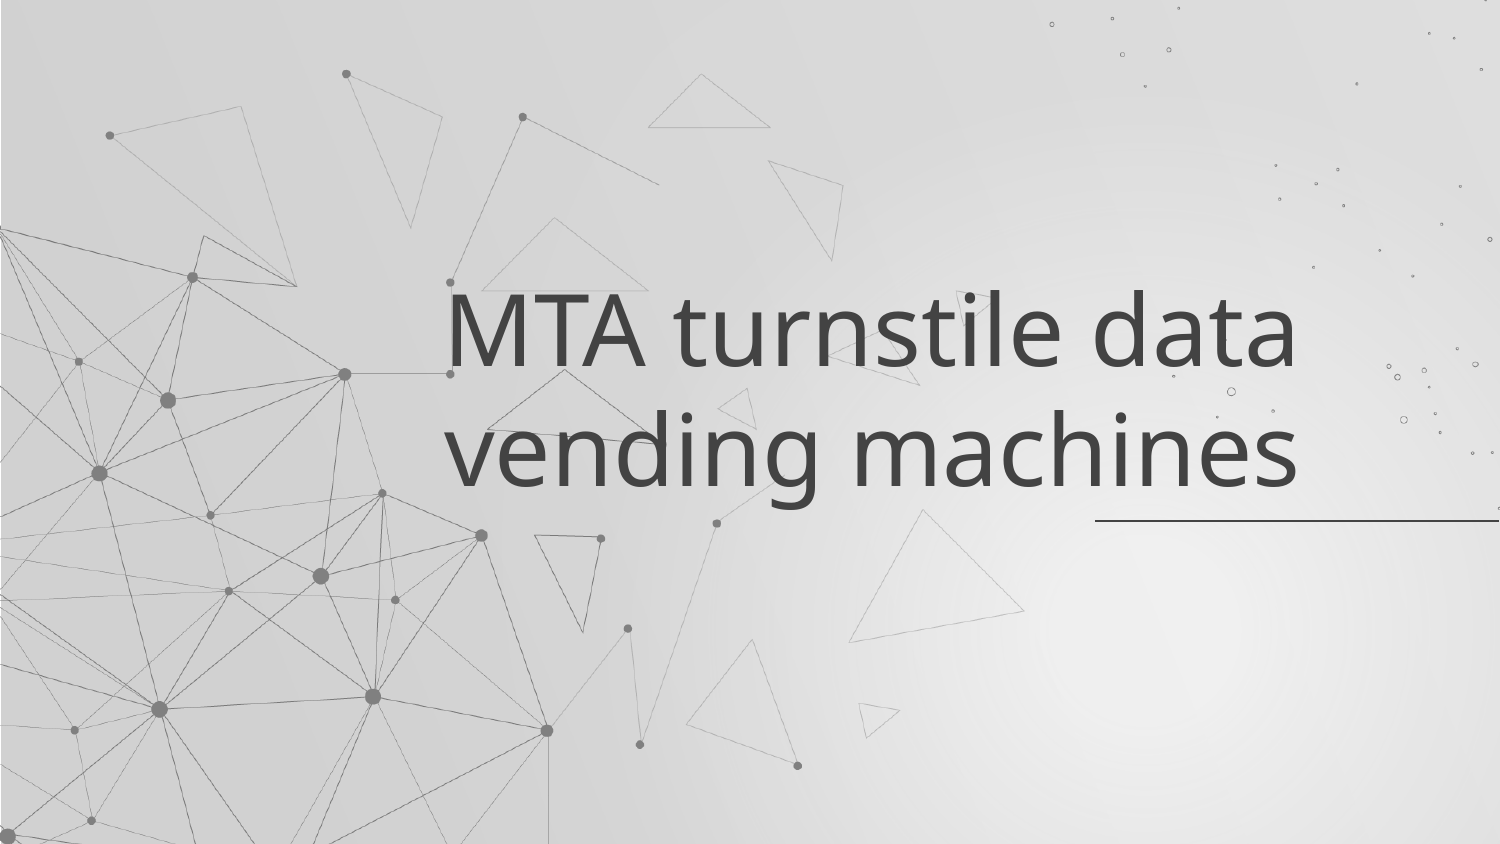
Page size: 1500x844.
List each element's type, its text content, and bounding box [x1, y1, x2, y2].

picture [0, 0, 1500, 844]
title MTA turnstile data vending machines [186, 228, 1317, 521]
